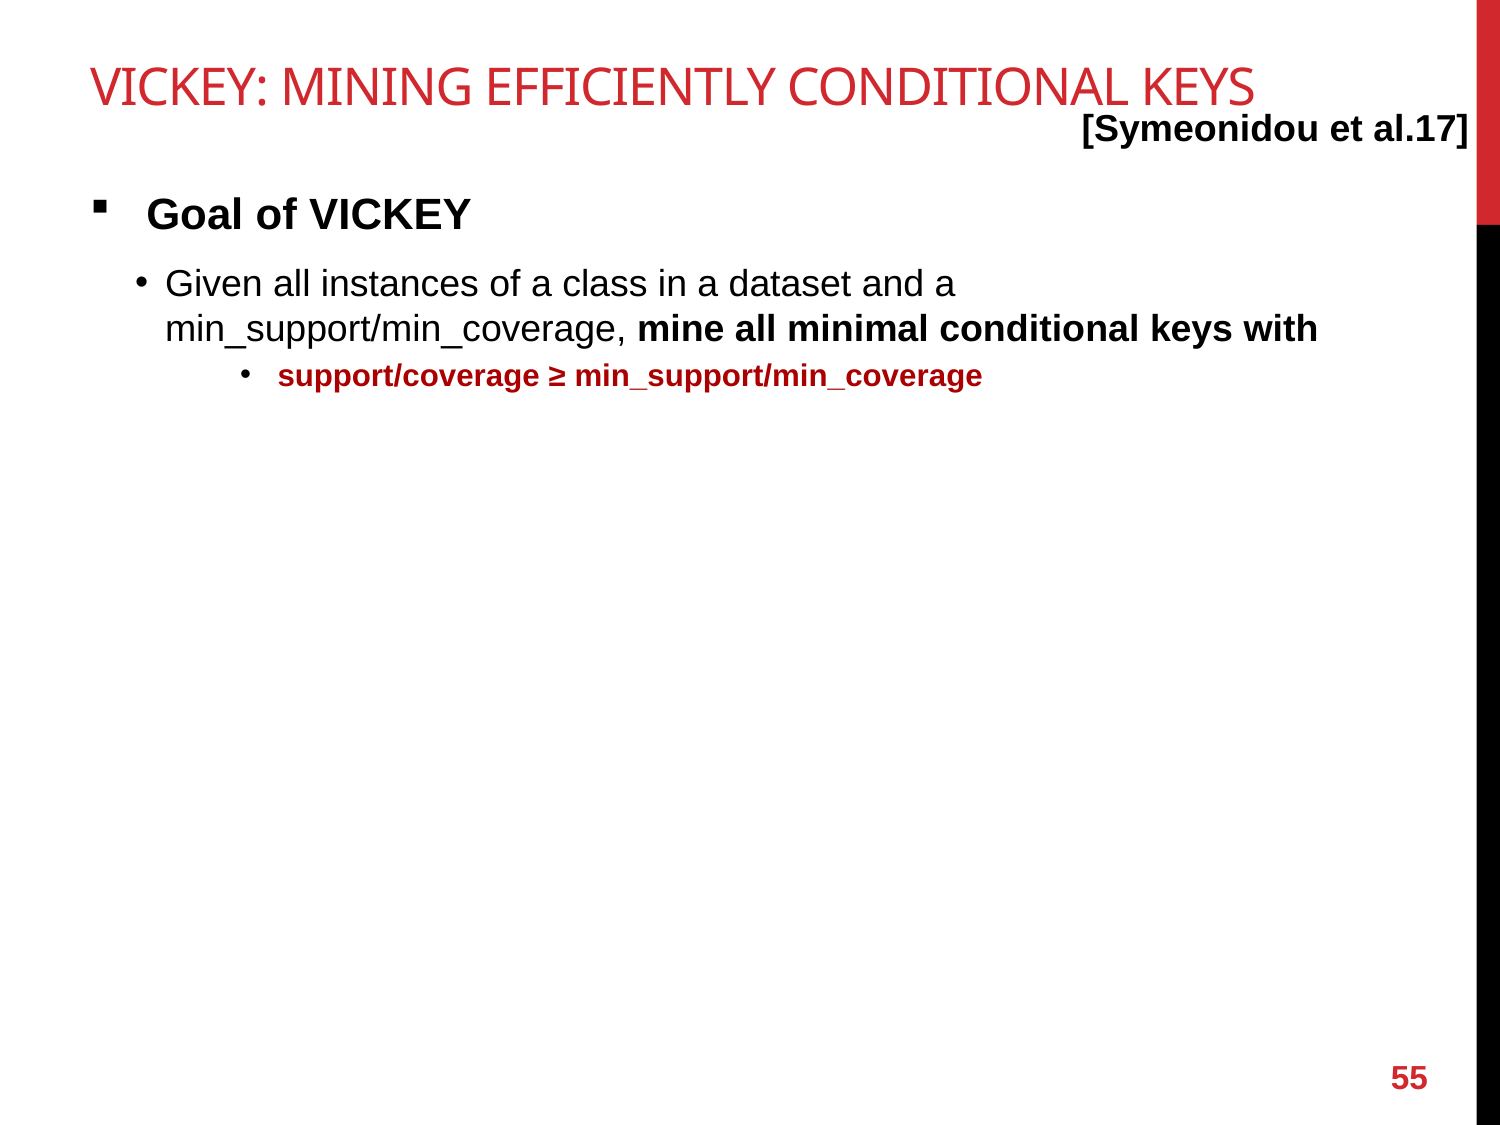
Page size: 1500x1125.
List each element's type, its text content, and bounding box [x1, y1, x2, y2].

list Goal of VICKEY Given all instances of a class in a dataset and a min_support/min_coverage, mine all minimal conditional keys with support/coverage ≥ min_support/min_coverage [75, 178, 1434, 1005]
text_box [Symeonidou et al.17] [1066, 96, 1485, 157]
slide_number 55 [1375, 1045, 1500, 1106]
title VICKEY: Mining efficiently conditional keys [75, 25, 1434, 152]
